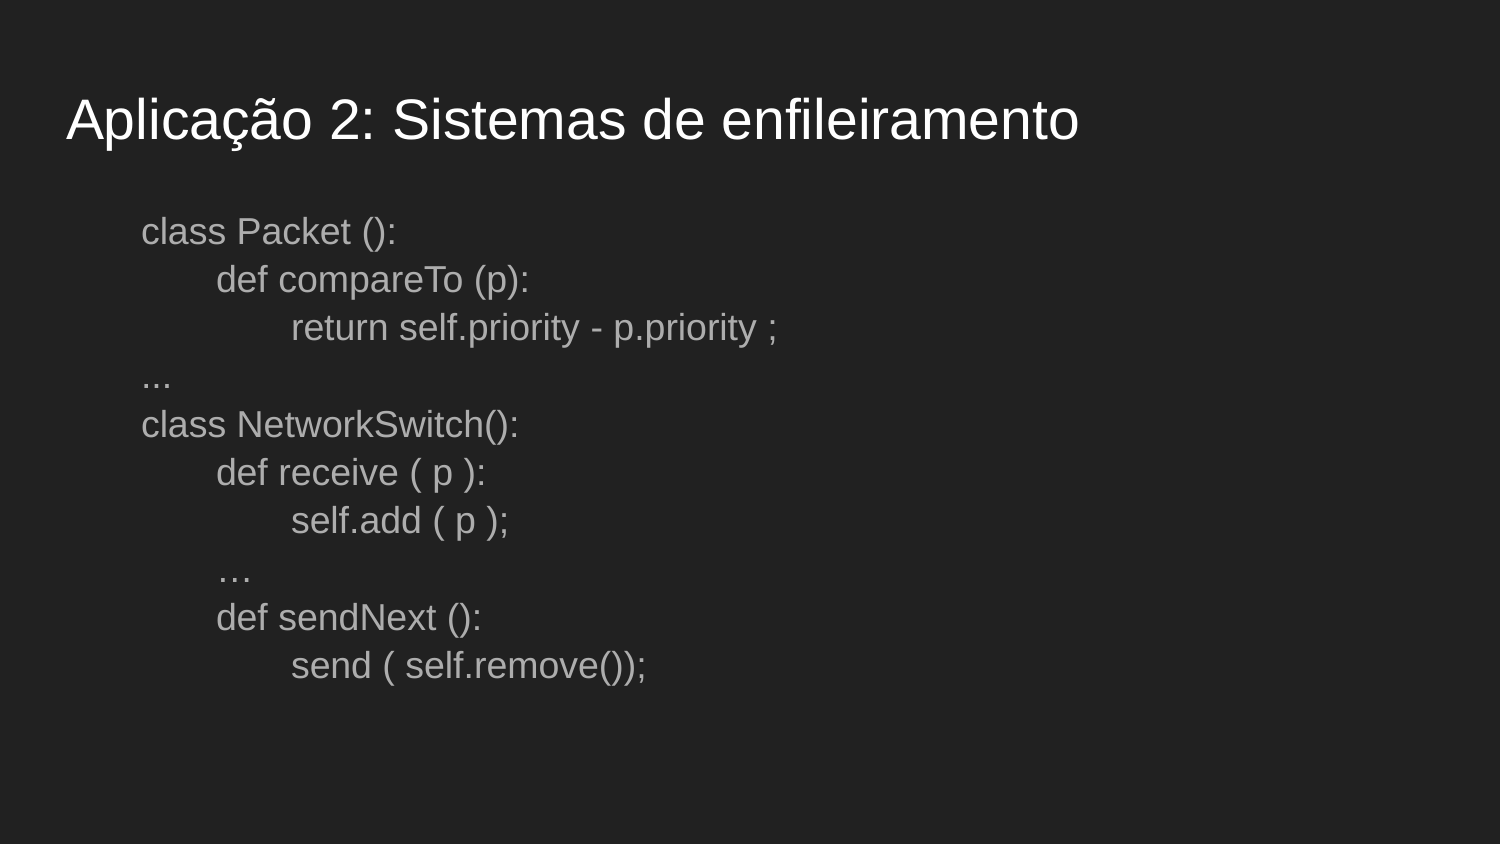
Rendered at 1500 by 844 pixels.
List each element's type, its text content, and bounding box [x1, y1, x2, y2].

title Aplicação 2: Sistemas de enfileiramento [51, 72, 1449, 167]
list class Packet (): def compareTo (p): return self.priority - p.priority ; ... class NetworkSwitch(): def receive ( p ): self.add ( p ); … def sendNext (): send ( self.remove()); [51, 189, 1449, 750]
